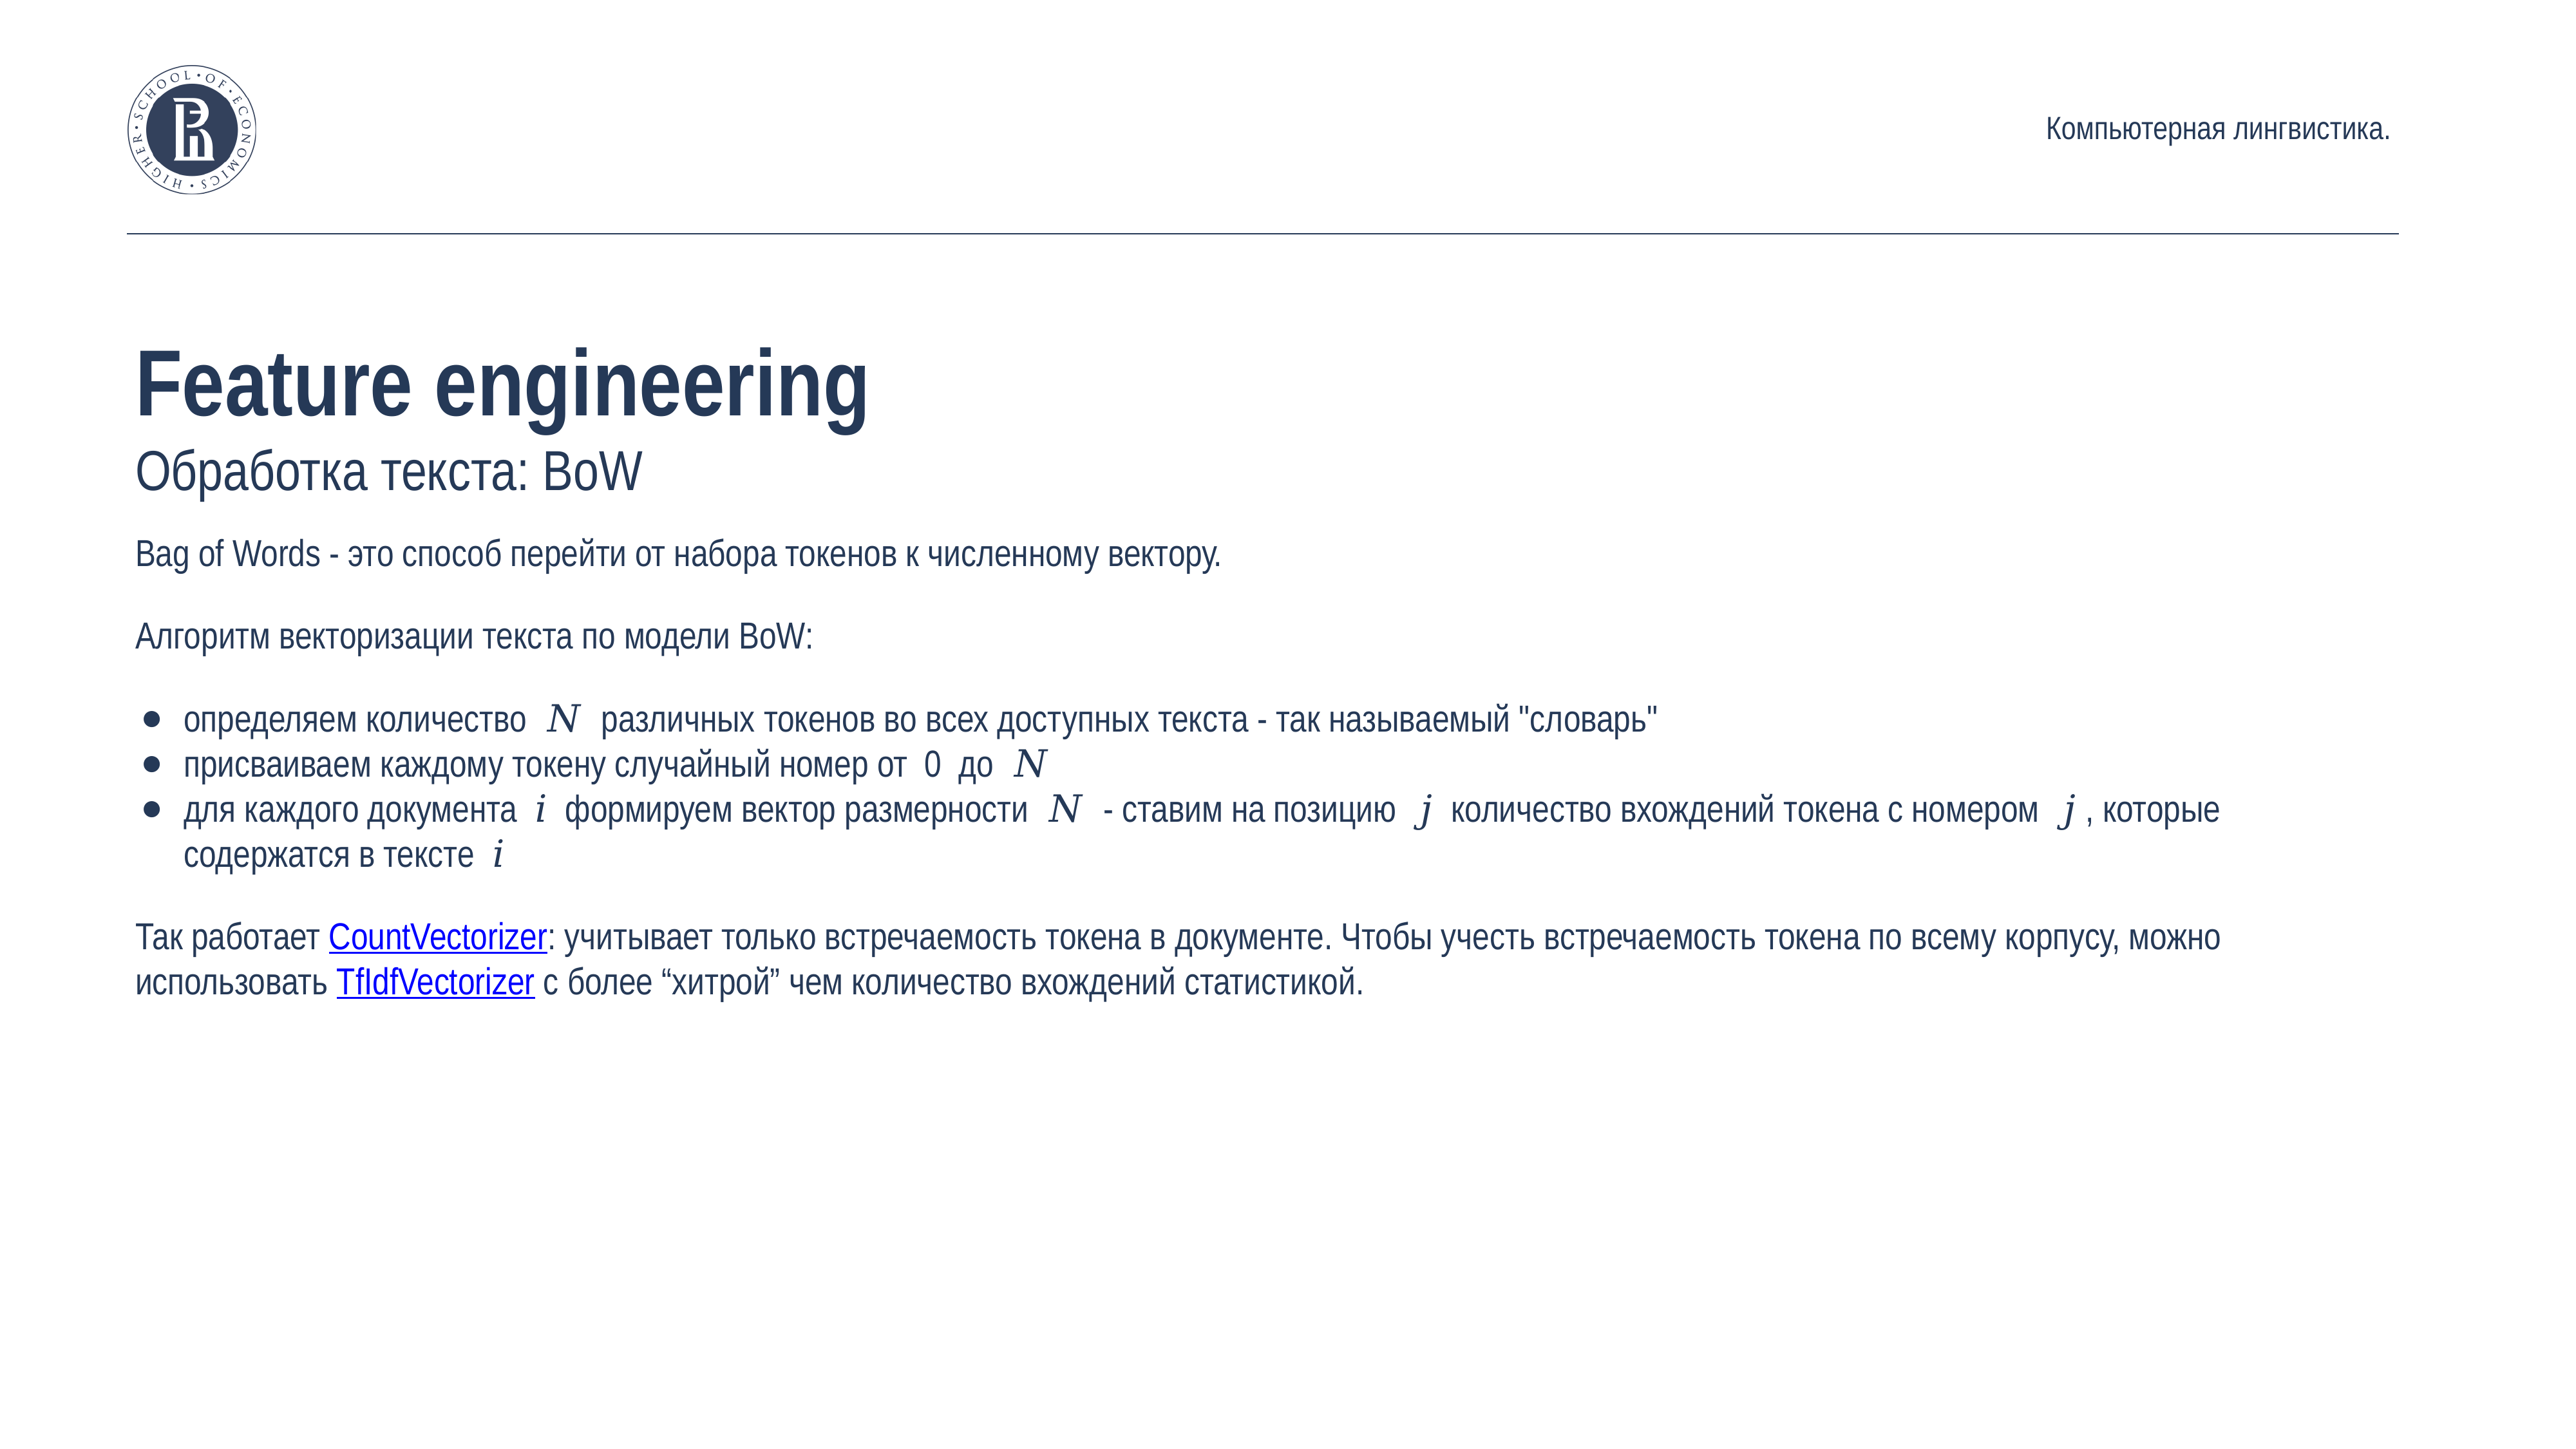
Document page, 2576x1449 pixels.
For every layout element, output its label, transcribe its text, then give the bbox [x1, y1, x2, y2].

text_box Bag of Words - это способ перейти от набора токенов к численному вектору. Алгоритм векторизации текста по модели BoW: определяем количество 𝑁 различных токенов во всех доступных текста - так называемый "словарь" присваиваем каждому токену случайный номер от 0 до 𝑁 для каждого документа 𝑖 формируем вектор размерности 𝑁 - ставим на позицию 𝑗 количество вхождений токена с номером 𝑗 , которые содержатся в тексте 𝑖 Так работает CountVectorizer: учитывает только встречаемость токена в документе. Чтобы учесть встречаемость токена по всему корпусу, можно использовать TfIdfVectorizer с более “хитрой” чем количество вхождений статистикой. [128, 521, 2400, 1388]
text_box Компьютерная лингвистика. [1198, 100, 2399, 154]
picture [128, 65, 257, 194]
text_box Feature engineering Обработка текста: BoW [128, 314, 1826, 521]
